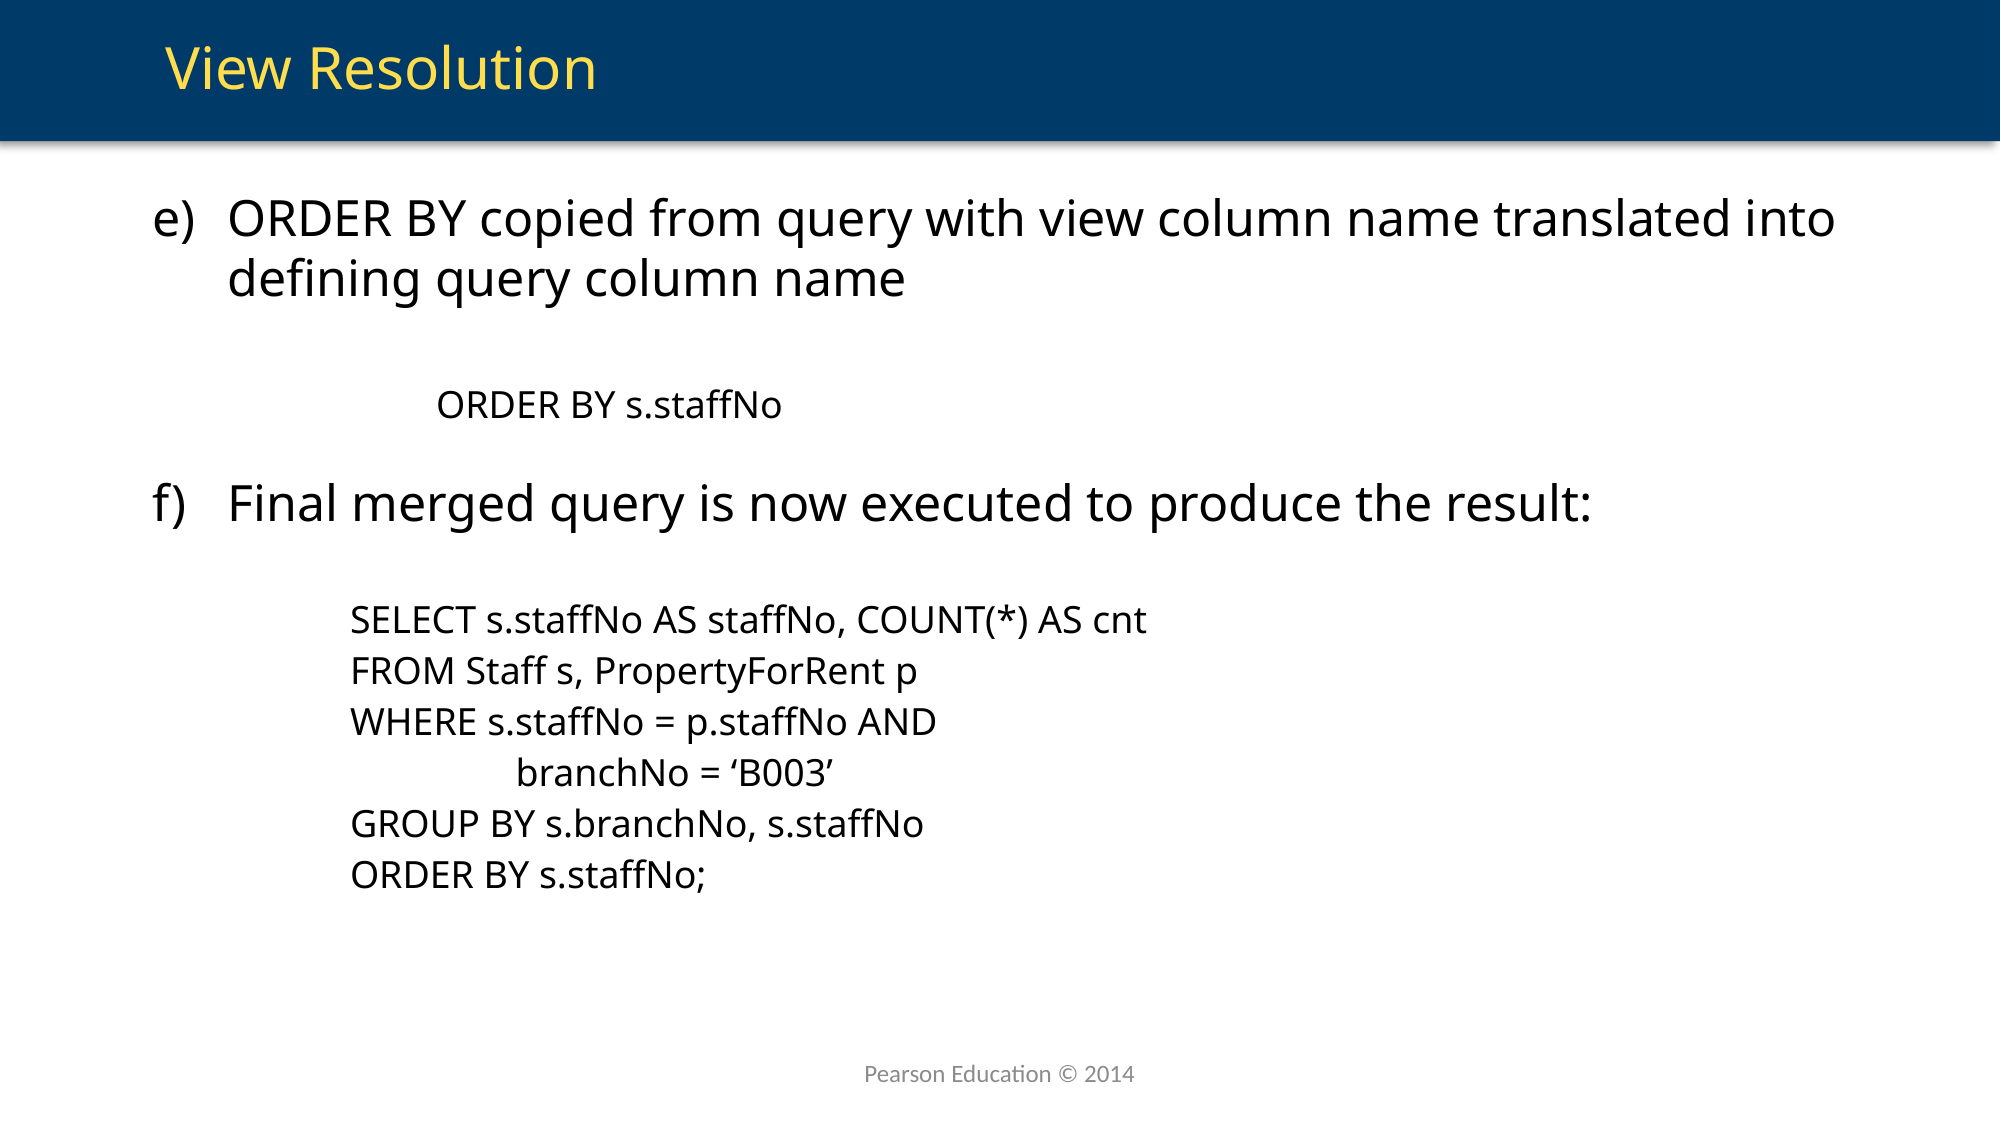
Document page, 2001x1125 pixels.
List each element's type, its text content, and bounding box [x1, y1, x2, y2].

list ORDER BY copied from query with view column name translated into defining query column name ORDER BY s.staffNo Final merged query is now executed to produce the result: SELECT s.staffNo AS staffNo, COUNT(*) AS cnt FROM Staff s, PropertyForRent p WHERE s.staffNo = p.staffNo AND branchNo = ‘B003’ GROUP BY s.branchNo, s.staffNo ORDER BY s.staffNo; [137, 179, 1863, 1014]
title View Resolution [0, 0, 2000, 142]
footer Pearson Education © 2014 [662, 1042, 1338, 1103]
